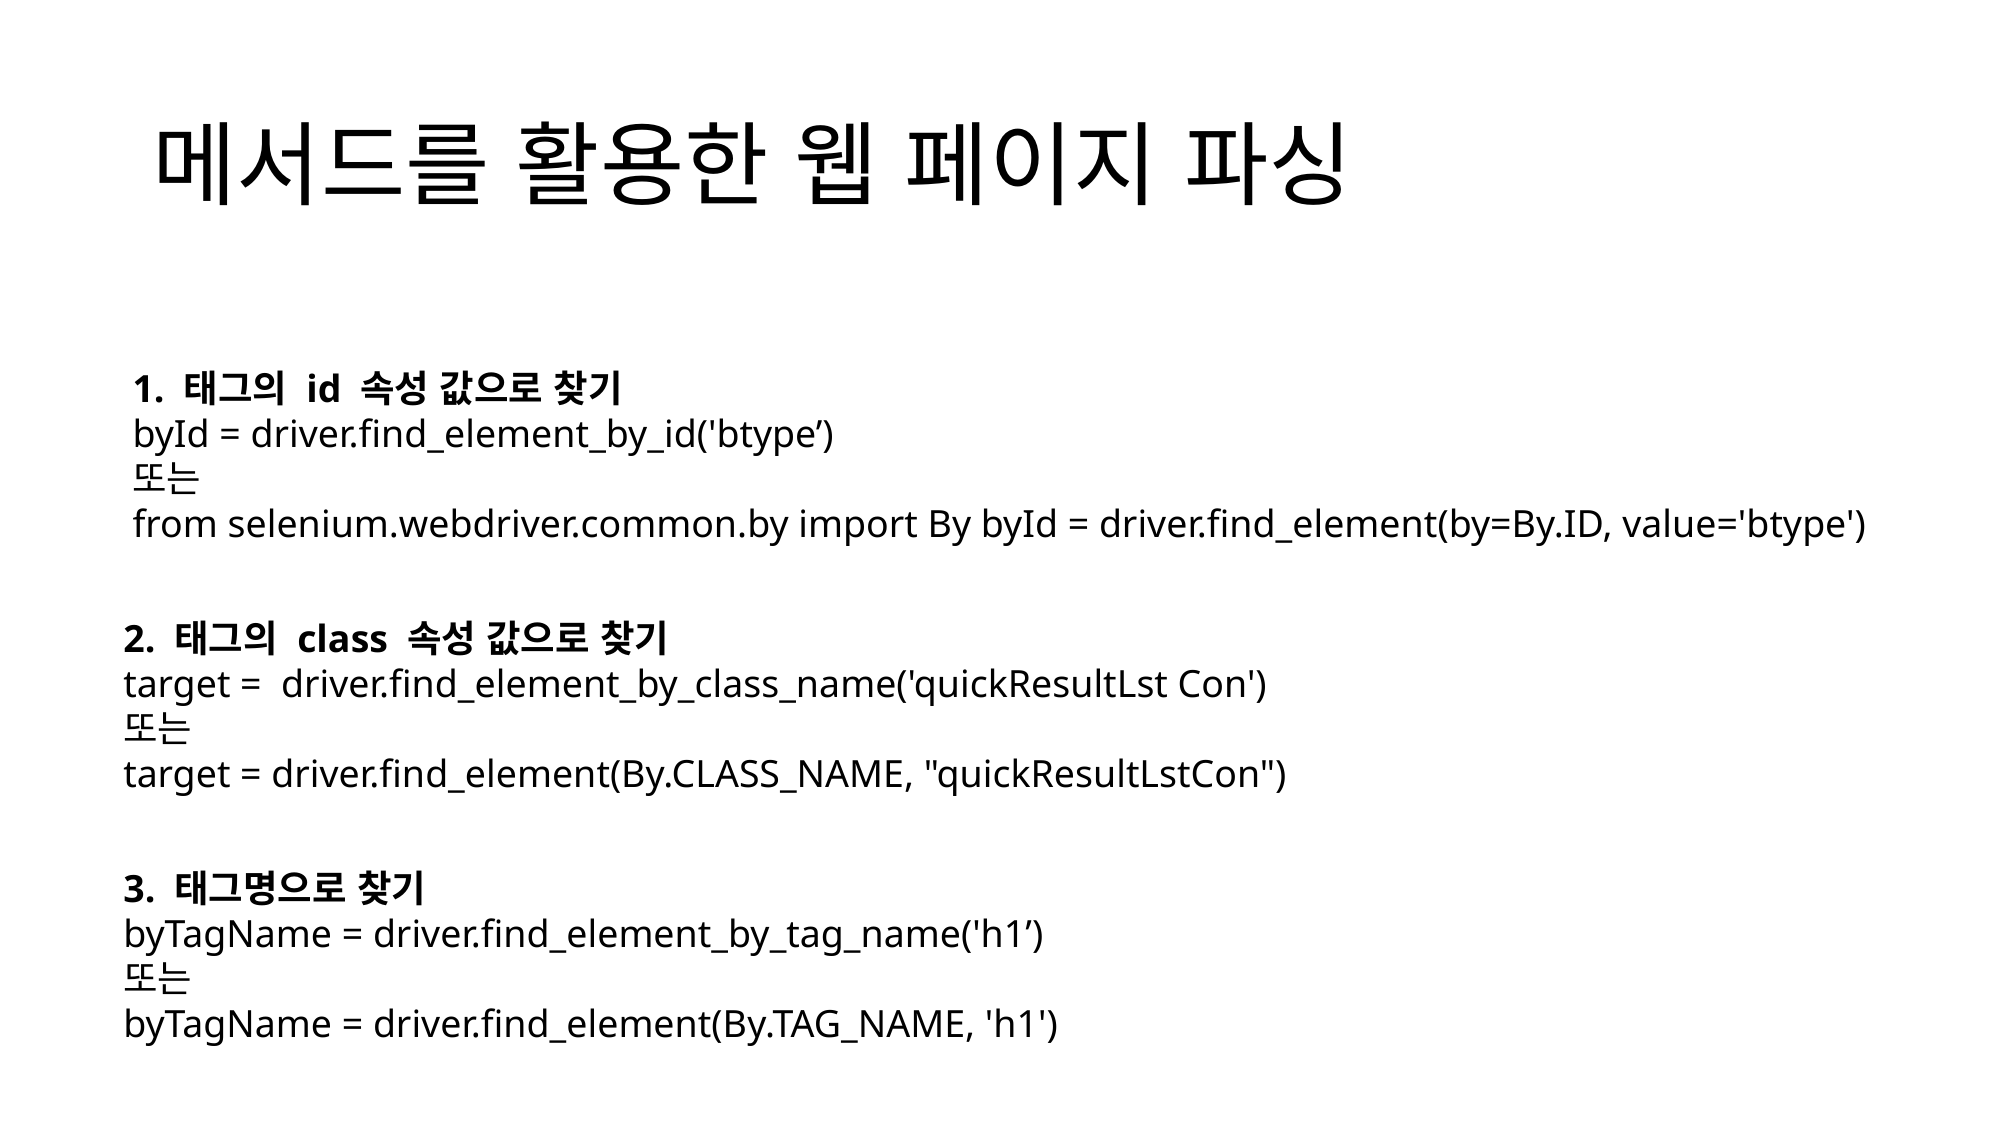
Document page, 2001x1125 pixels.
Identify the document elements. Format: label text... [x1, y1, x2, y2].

title 메서드를 활용한 웹 페이지 파싱 [137, 59, 1863, 278]
text_box 3. 태그명으로 찾기 byTagName = driver.find_element_by_tag_name('h1’) 또는 byTagName = driver.find_element(By.TAG_NAME, 'h1') [108, 858, 1807, 1053]
text_box 1. 태그의 id 속성 값으로 찾기 byId = driver.find_element_by_id('btype’) 또는 from selenium.webdriver.common.by import By byId = driver.find_element(by=By.ID, value='btype') [117, 357, 1883, 553]
text_box 2. 태그의 class 속성 값으로 찾기 target = driver.find_element_by_class_name('quickResultLst Con') 또는 target = driver.find_element(By.CLASS_NAME, "quickResultLstCon") [108, 607, 1807, 803]
